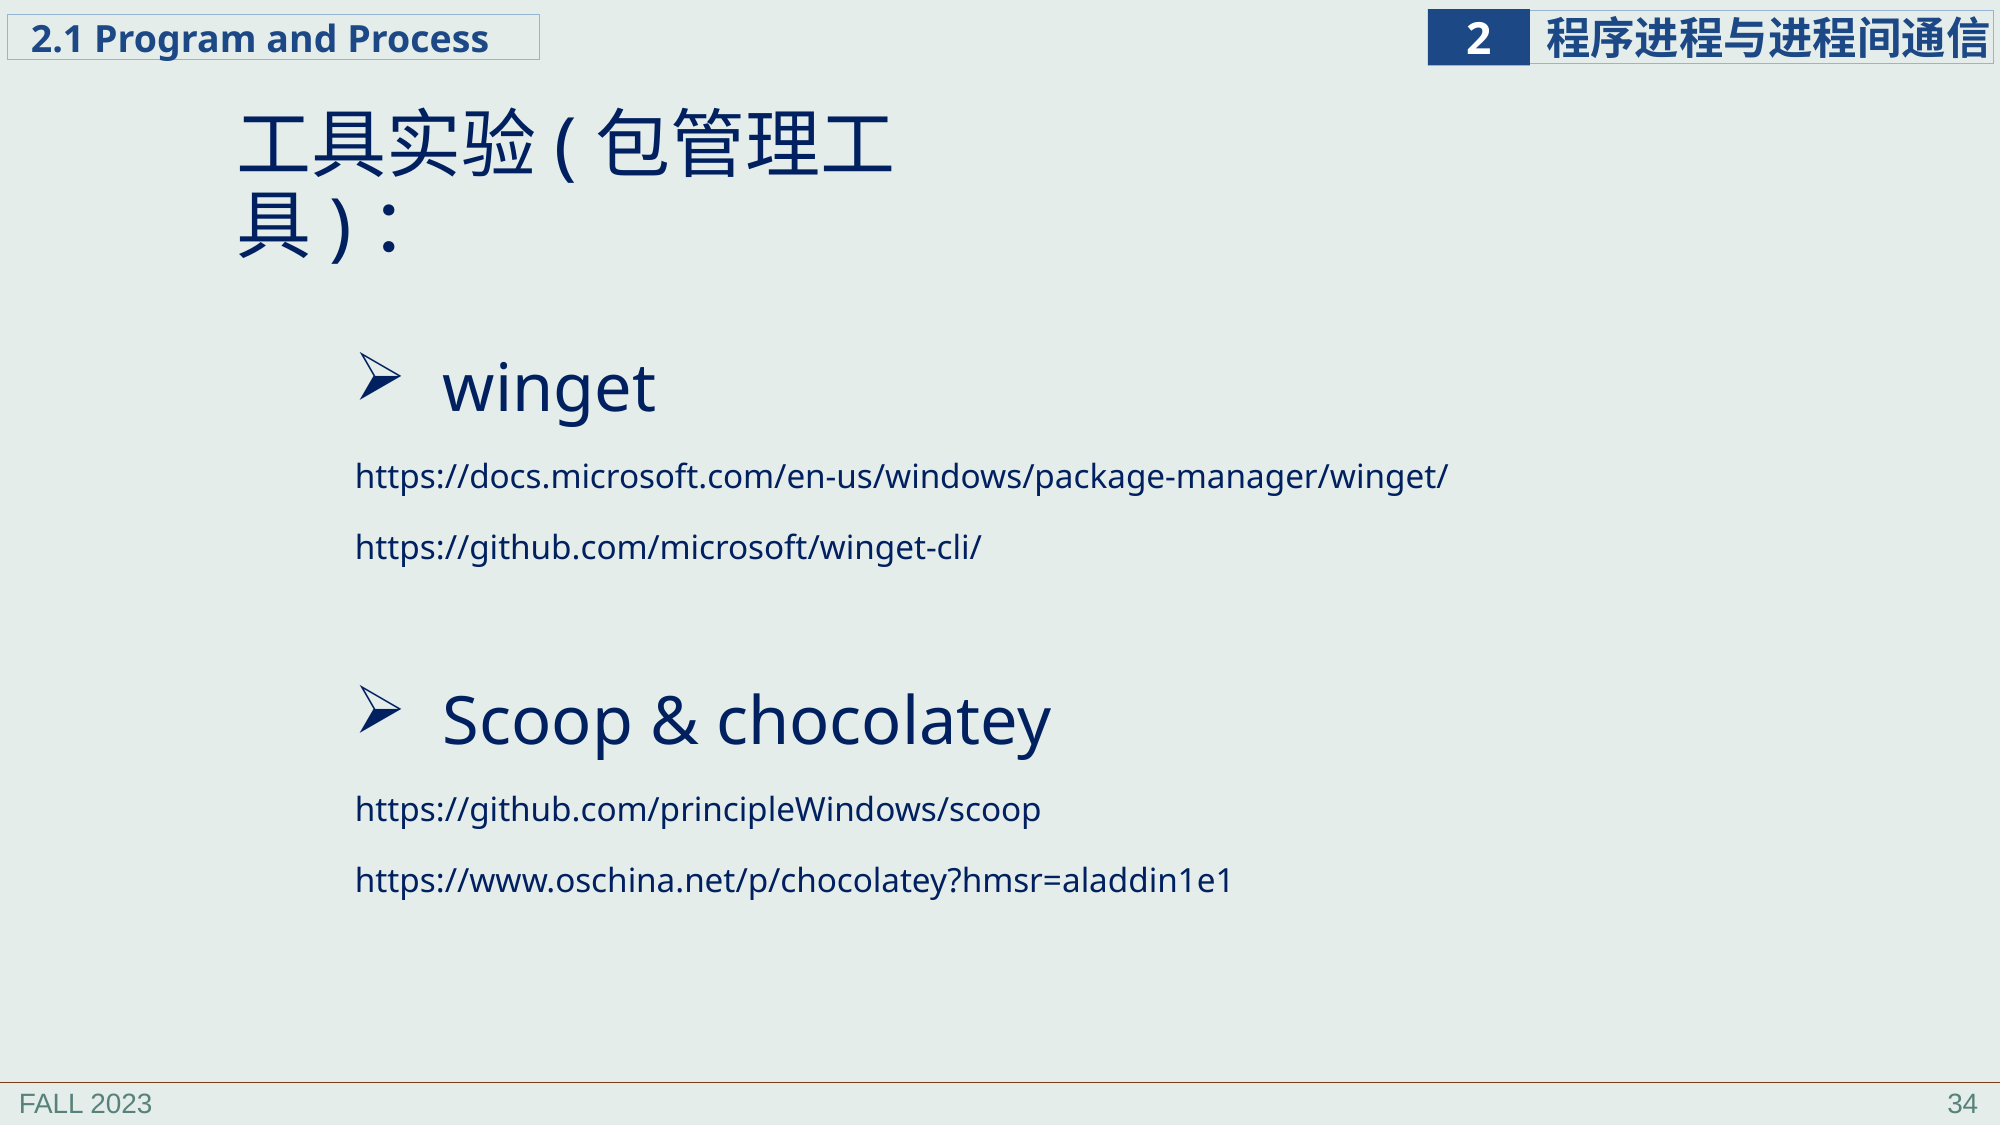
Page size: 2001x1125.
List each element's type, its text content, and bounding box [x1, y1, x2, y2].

text_box winget https://docs.microsoft.com/en-us/windows/package-manager/winget/ https://github.com/microsoft/winget-cli/ Scoop & chocolatey https://github.com/principleWindows/scoop https://www.oschina.net/p/chocolatey?hmsr=aladdin1e1 [343, 318, 1845, 1080]
text_box 工具实验(包管理工具)： [225, 127, 1028, 248]
